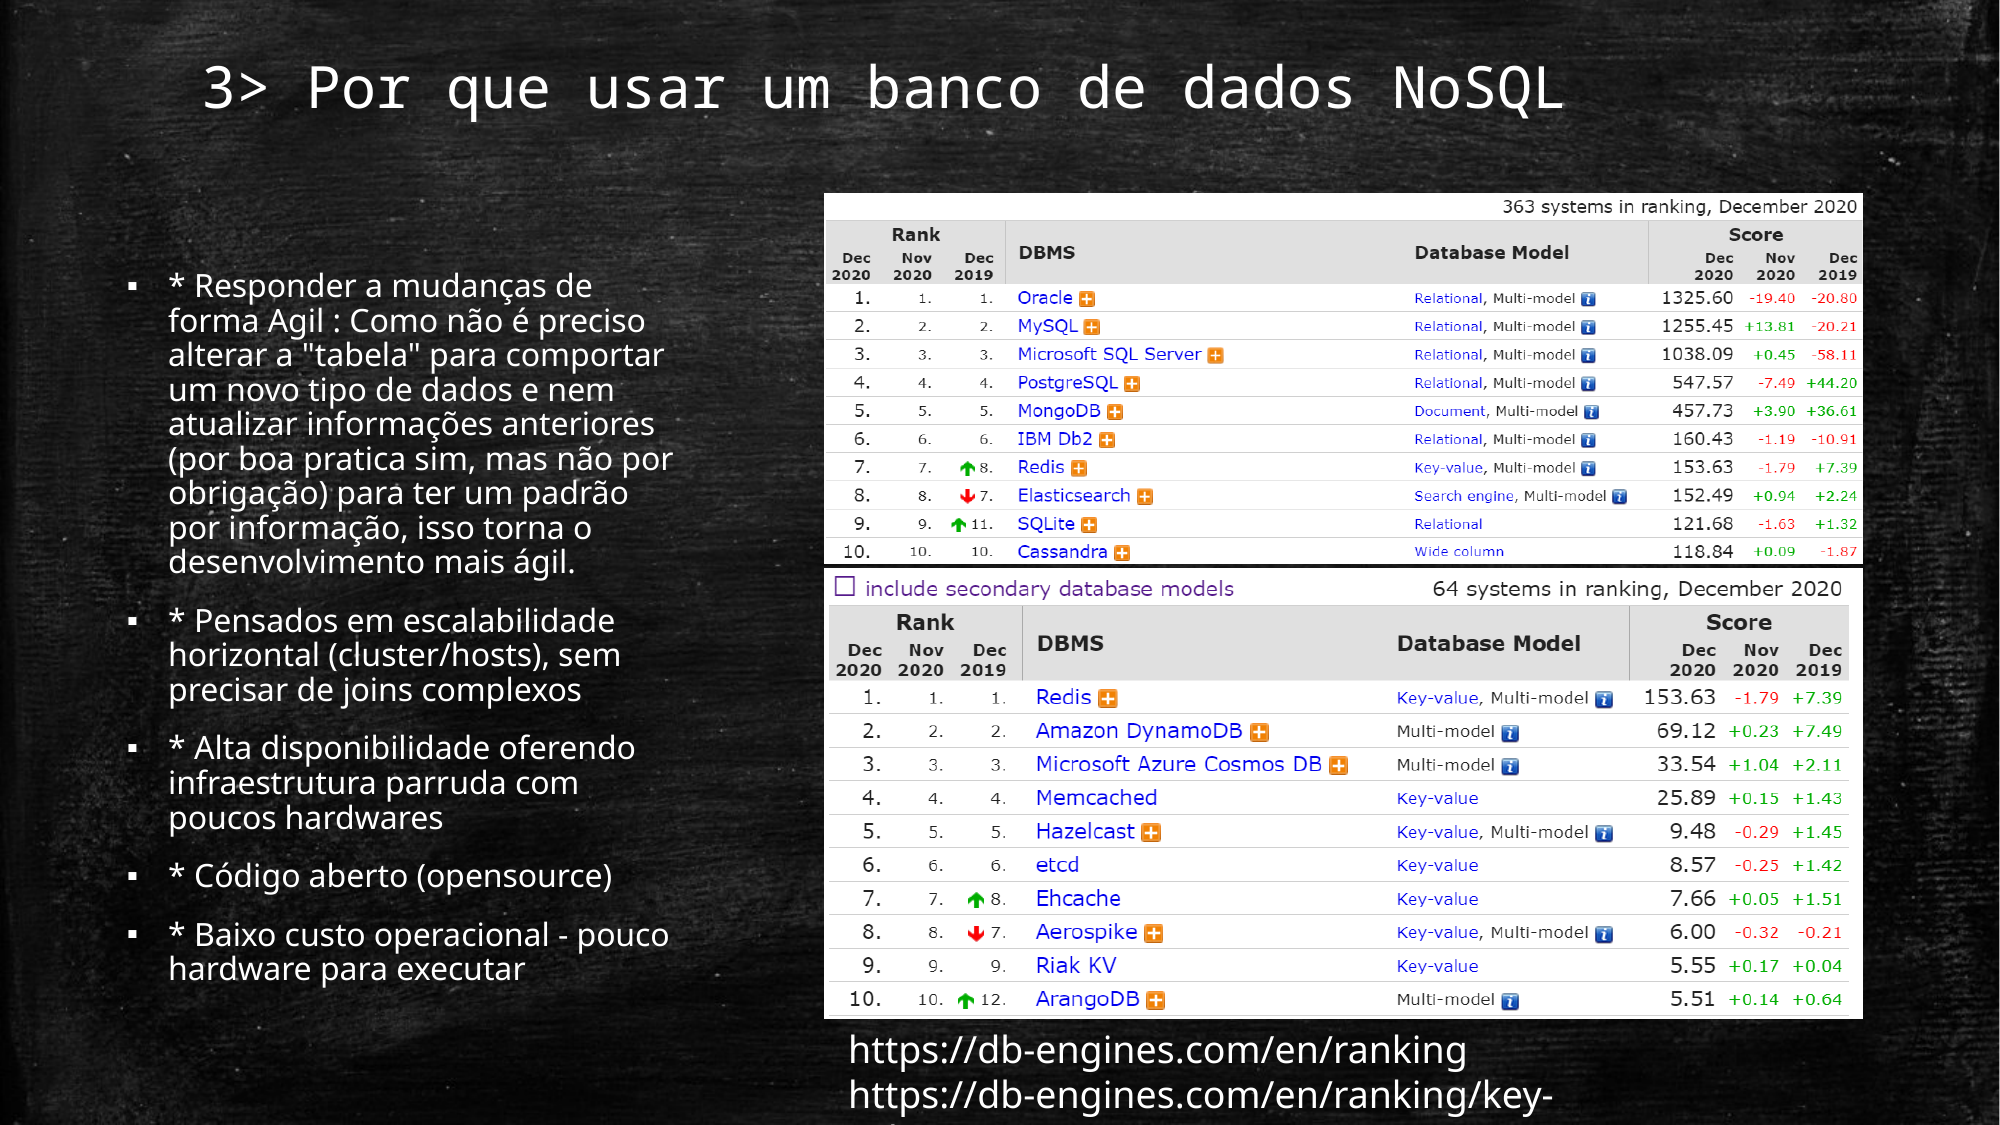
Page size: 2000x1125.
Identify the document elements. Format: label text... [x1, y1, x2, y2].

text_box https://db-engines.com/en/ranking https://db-engines.com/en/ranking/key-value+store [833, 1019, 1725, 1125]
text_box 3> Por que usar um banco de dados NoSQL [187, 50, 1700, 151]
text_box * Responder a mudanças de forma Agil : Como não é preciso alterar a "tabela" para comportar um novo tipo de dados e nem atualizar informações anteriores (por boa pratica sim, mas não por obrigação) para ter um padrão por informação, isso torna o desenvolvimento mais ágil. * Pensados em escalabilidade horizontal (cluster/hosts), sem precisar de joins complexos * Alta disponibilidade oferendo infraestrutura parruda com poucos hardwares * Código aberto (opensource) * Baixo custo operacional - pouco hardware para executar [112, 262, 700, 1013]
picture [824, 568, 1863, 1019]
picture [824, 193, 1863, 564]
